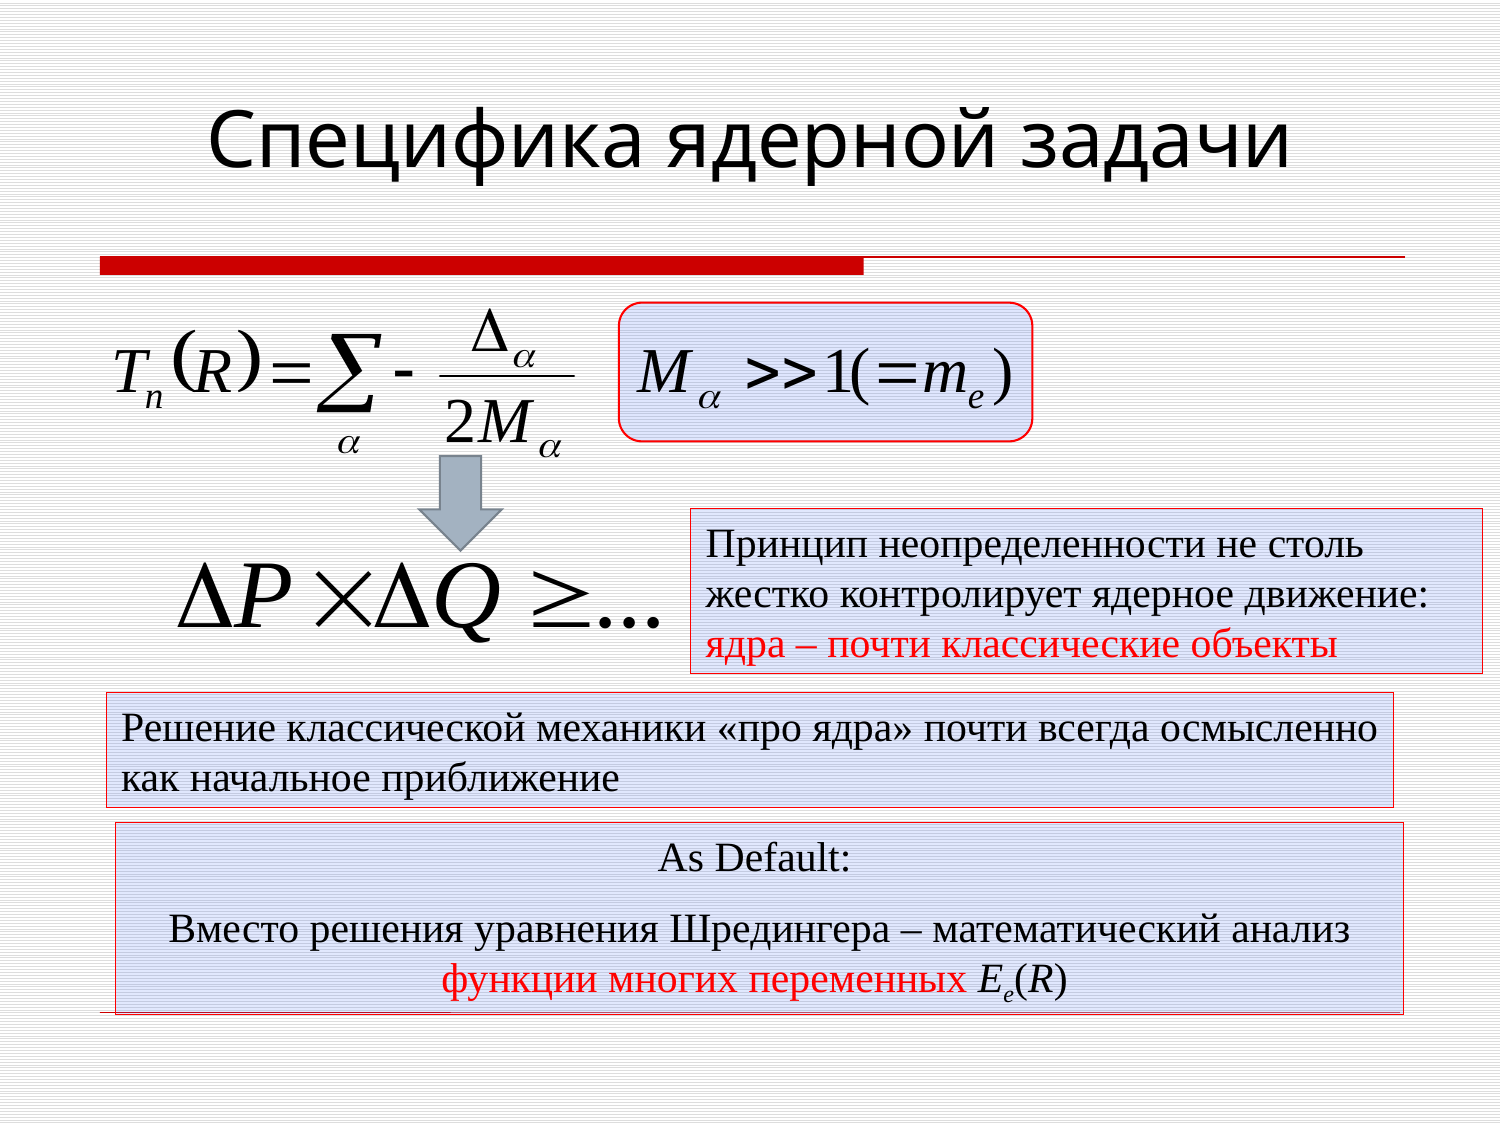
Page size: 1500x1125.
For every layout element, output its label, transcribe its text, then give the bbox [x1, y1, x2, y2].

text_box [416, 473, 505, 538]
title Специфика ядерной задачи [29, 78, 1471, 191]
text_box Решение классической механики «про ядра» почти всегда осмысленно как начальное приближение [106, 692, 1394, 808]
text_box Принцип неопределенности не столь жестко контролирует ядерное движение: ядра – почти классические объекты [690, 508, 1483, 674]
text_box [106, 290, 1023, 473]
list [160, 538, 678, 669]
text_box [1023, 305, 1034, 439]
text_box As Default: Вместо решения уравнения Шредингера – математический анализ функции многих переменных Ee(R) [115, 822, 1404, 1015]
